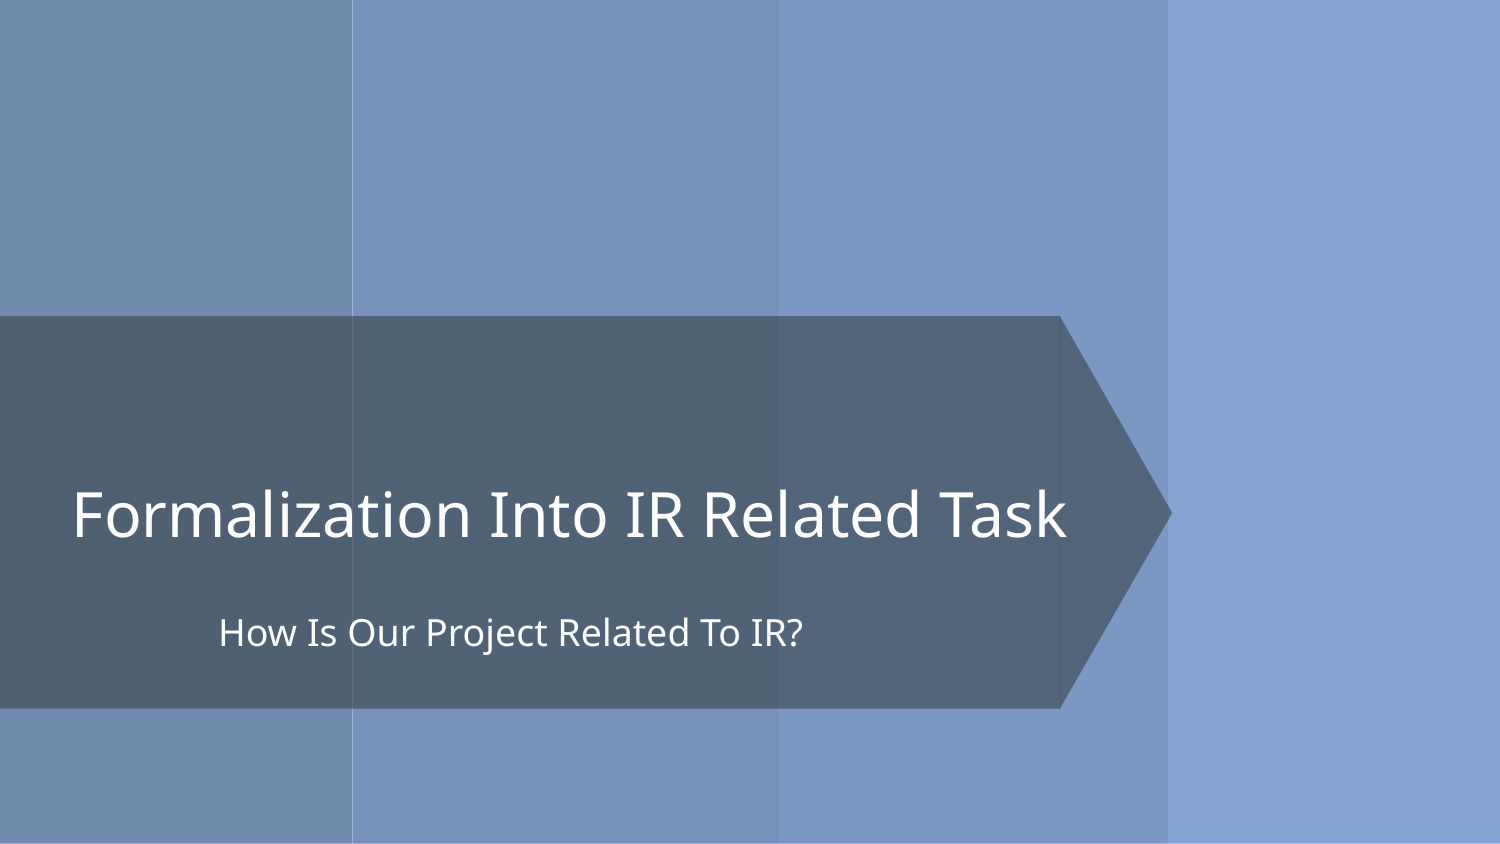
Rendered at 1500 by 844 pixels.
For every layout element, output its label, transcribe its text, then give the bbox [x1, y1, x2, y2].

subtitle How Is Our Project Related To IR? [203, 594, 830, 664]
title Formalization Into IR Related Task [56, 443, 1090, 582]
